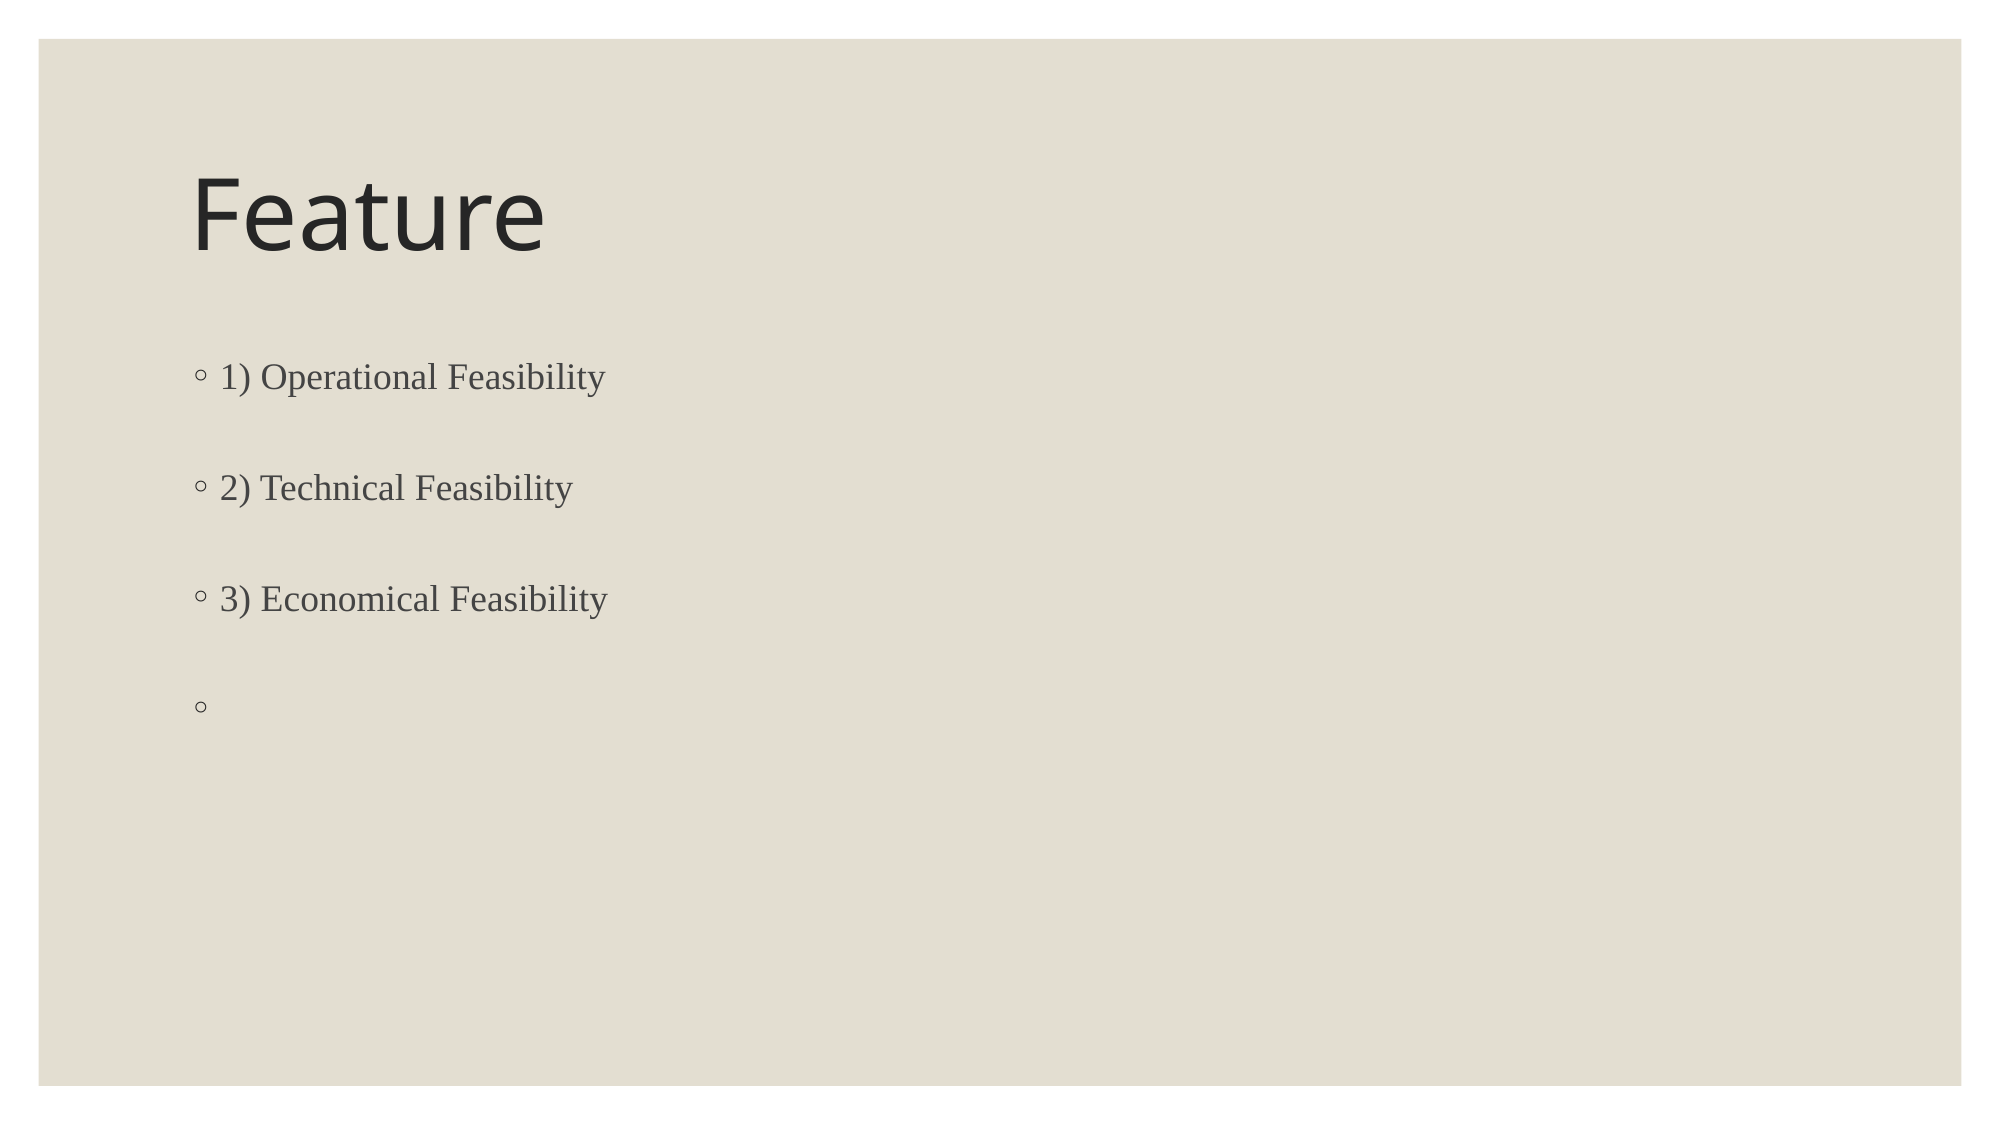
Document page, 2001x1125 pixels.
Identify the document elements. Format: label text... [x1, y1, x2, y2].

title Feature [174, 105, 1825, 331]
list 1) Operational Feasibility 2) Technical Feasibility 3) Economical Feasibility [174, 345, 1825, 990]
